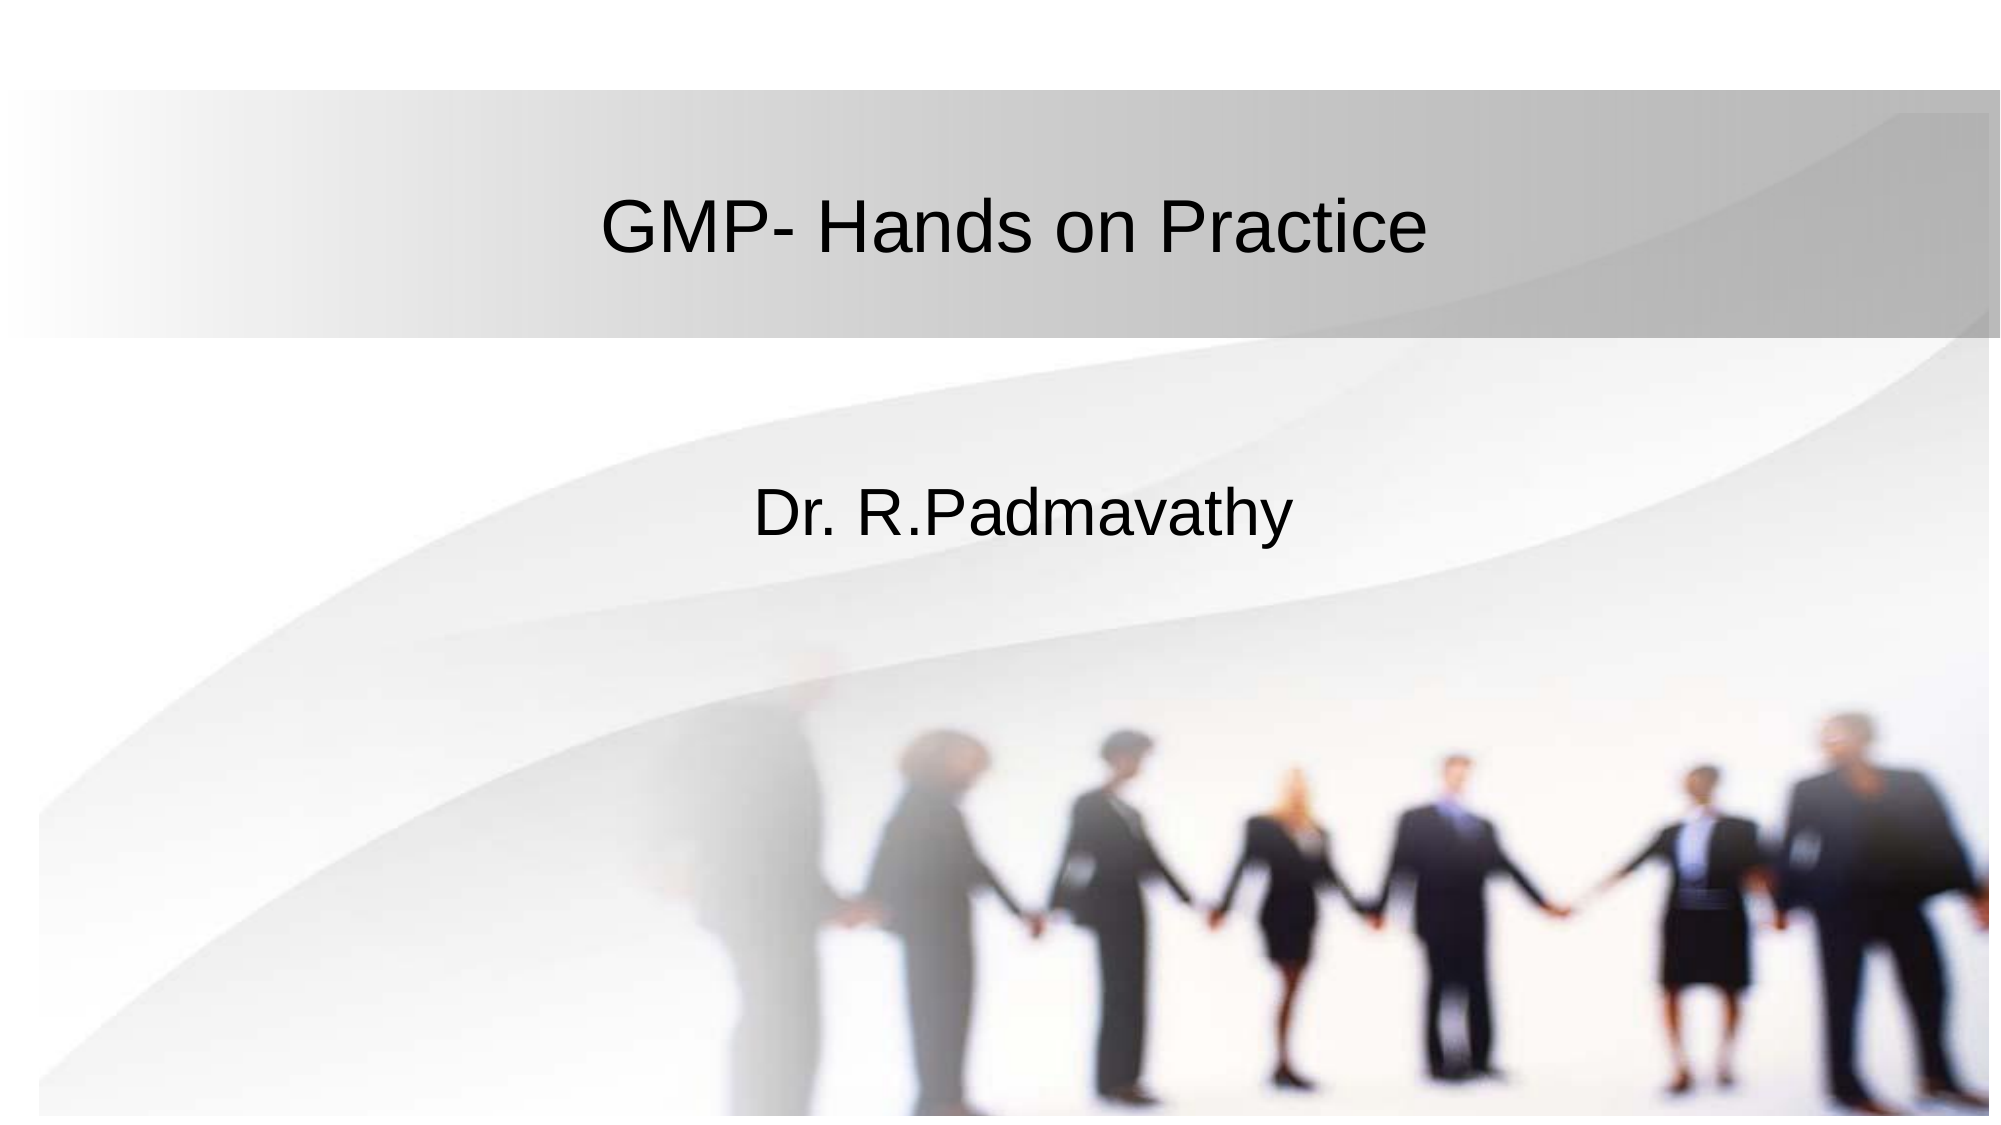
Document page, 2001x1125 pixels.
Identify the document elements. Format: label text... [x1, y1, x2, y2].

picture [39, 338, 1989, 1116]
subtitle Dr. R.Padmavathy [417, 408, 1631, 610]
title GMP- Hands on Practice [165, 101, 1866, 343]
